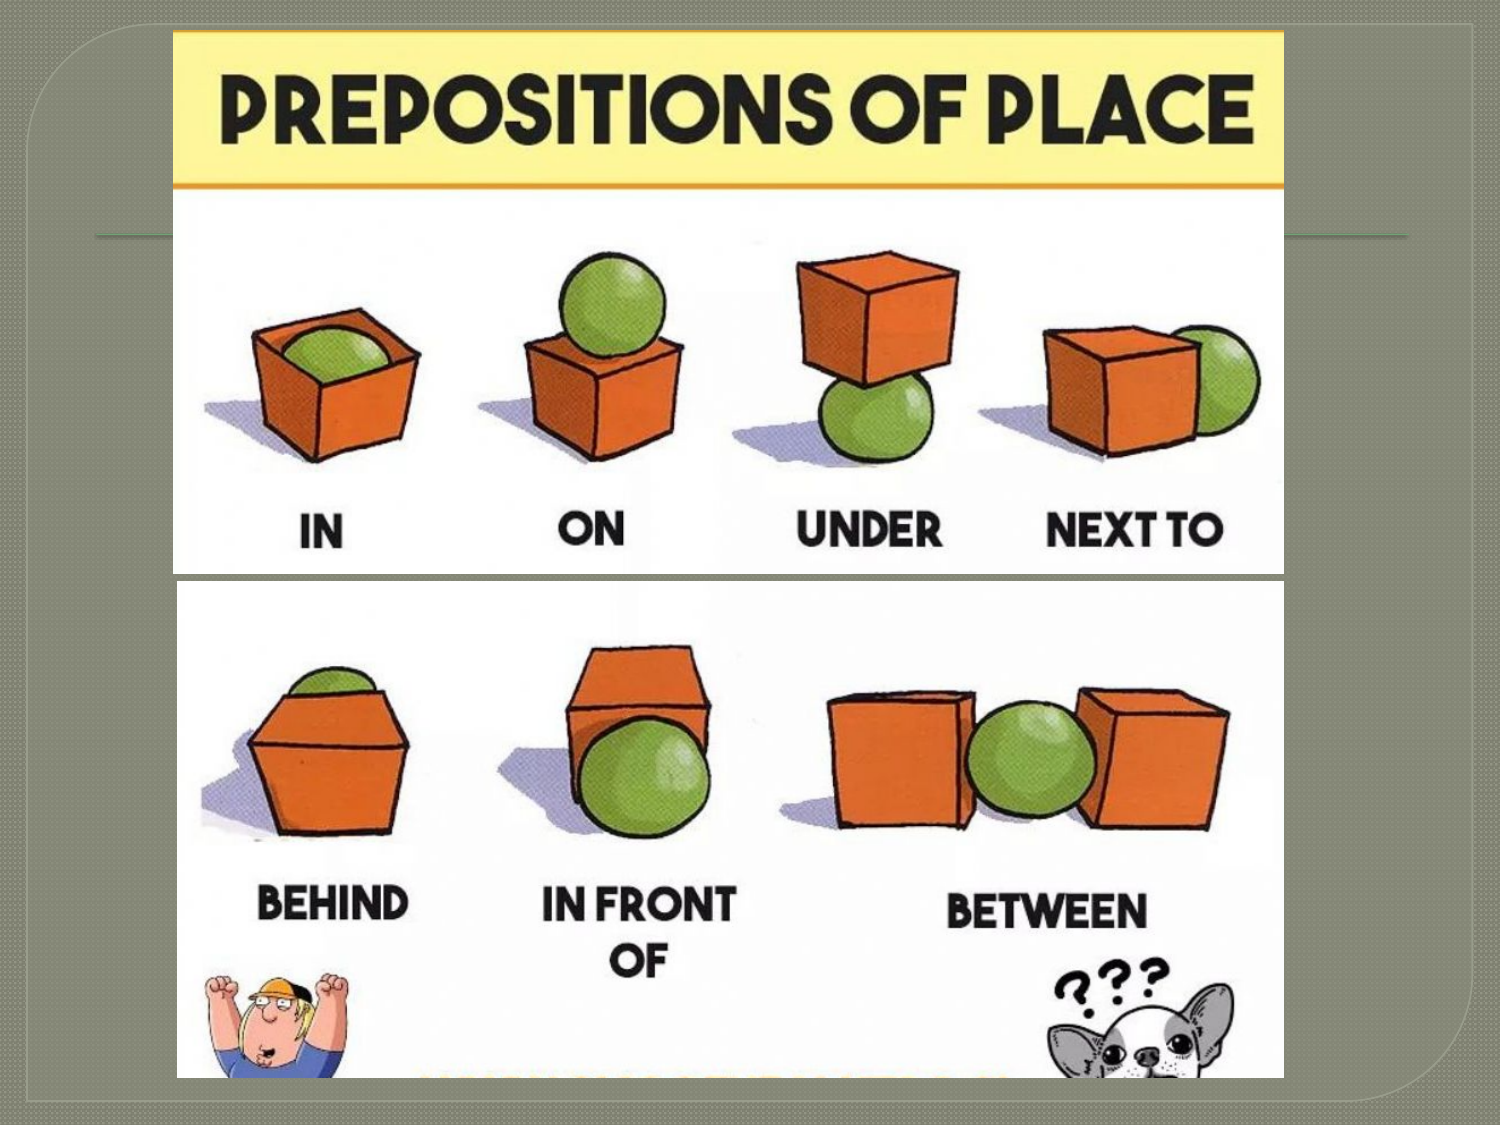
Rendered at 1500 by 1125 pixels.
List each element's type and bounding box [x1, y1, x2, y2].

picture [173, 30, 1284, 574]
picture [176, 581, 1284, 1078]
